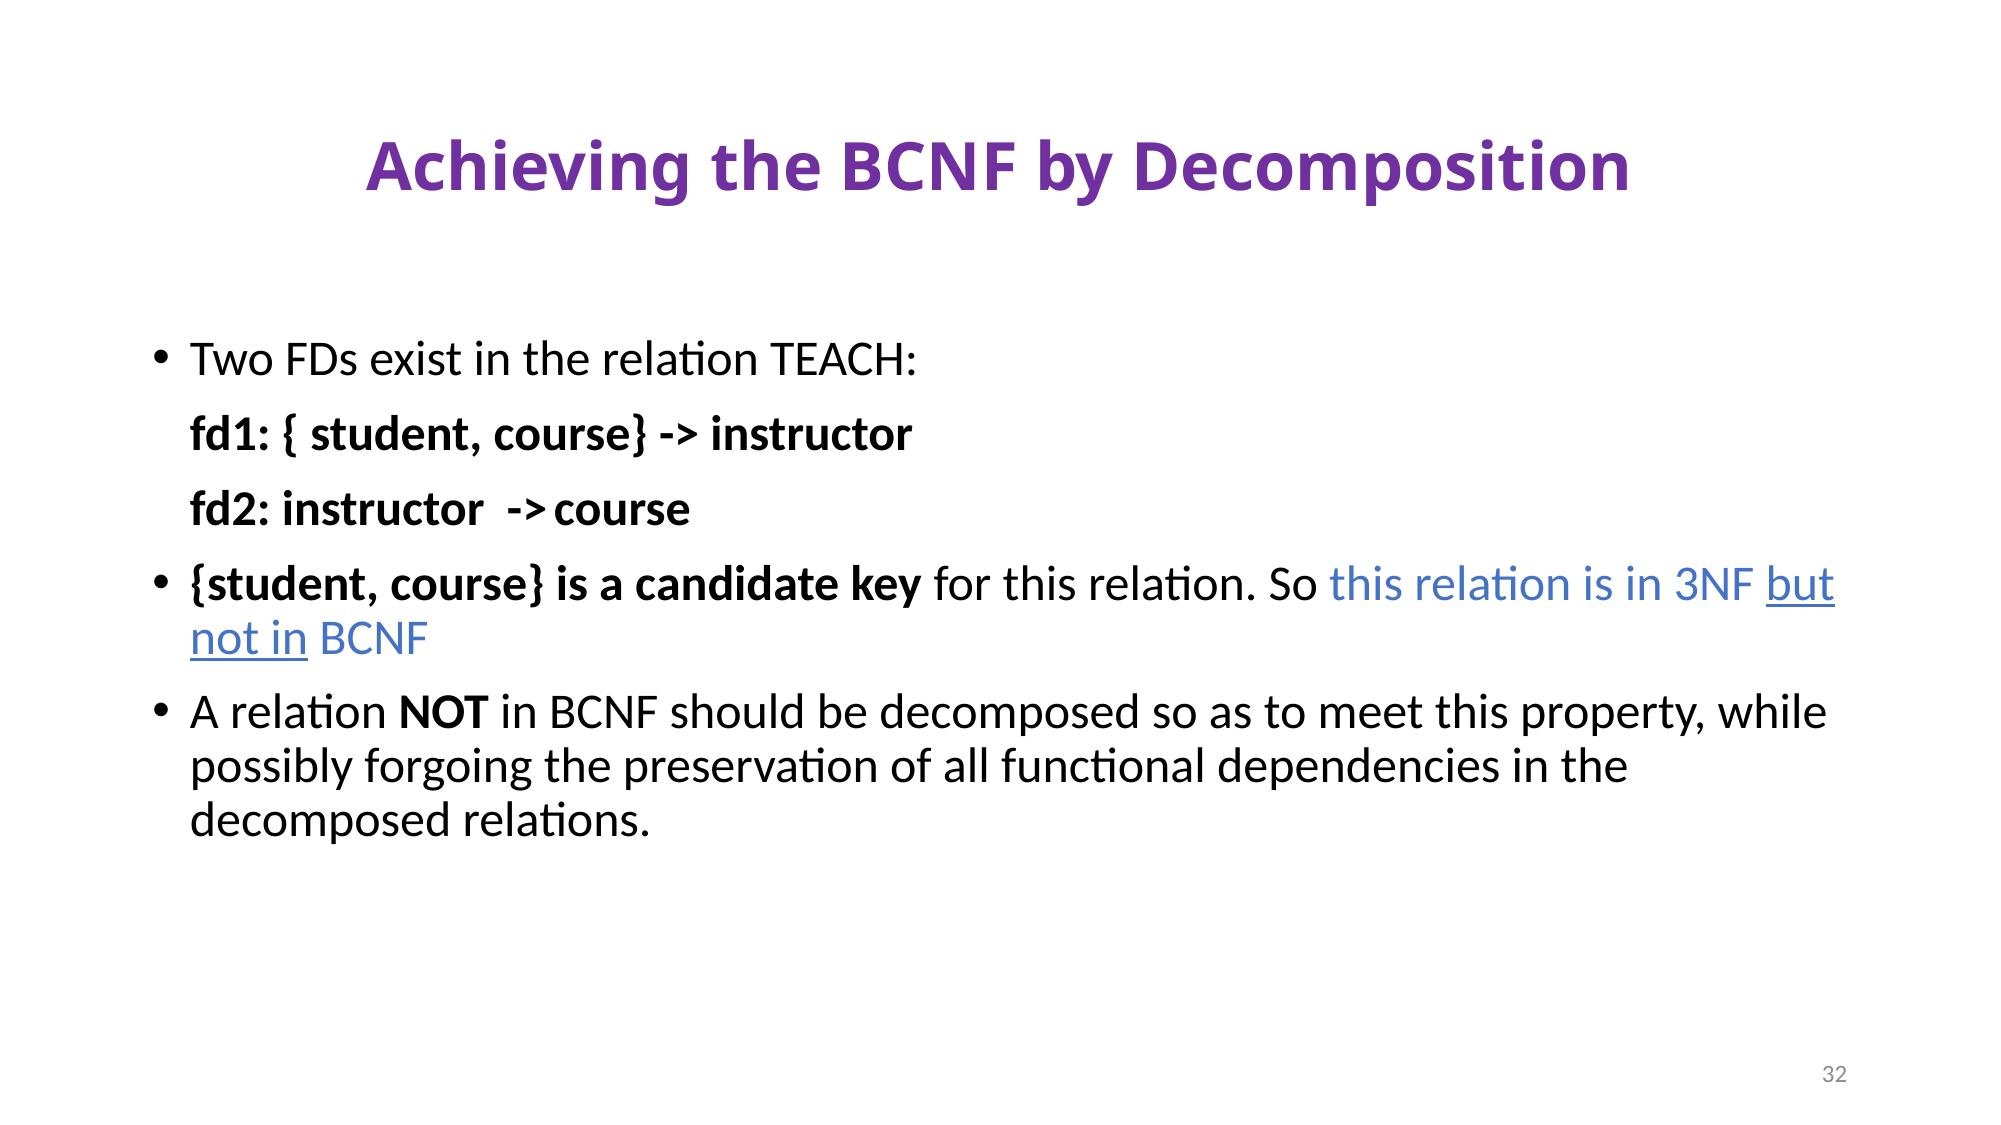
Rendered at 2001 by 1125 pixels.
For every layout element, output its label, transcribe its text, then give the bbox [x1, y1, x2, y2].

slide_number 32 [1412, 1042, 1863, 1103]
list Two FDs exist in the relation TEACH: fd1: { student, course} -> instructor fd2: instructor -> course {student, course} is a candidate key for this relation. So this relation is in 3NF but not in BCNF A relation NOT in BCNF should be decomposed so as to meet this property, while possibly forgoing the preservation of all functional dependencies in the decomposed relations. [137, 324, 1863, 1000]
title Achieving the BCNF by Decomposition [137, 59, 1863, 278]
